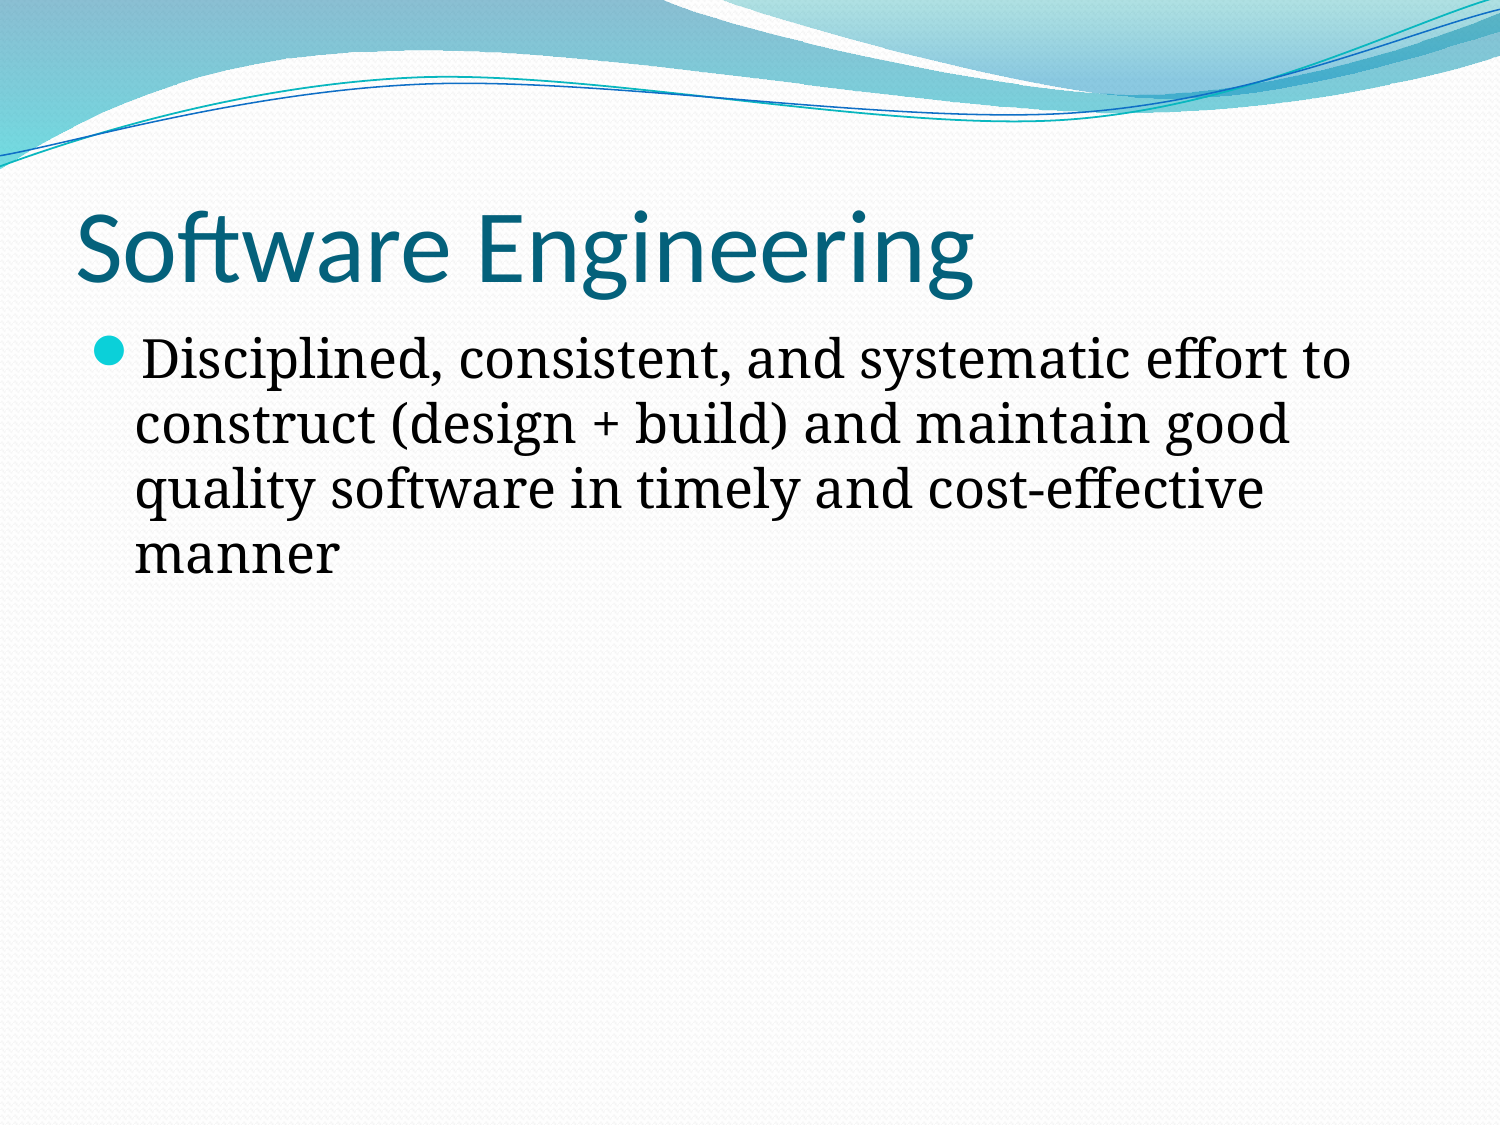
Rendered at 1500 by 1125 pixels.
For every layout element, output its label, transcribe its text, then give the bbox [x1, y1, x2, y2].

list Disciplined, consistent, and systematic effort to construct (design + build) and maintain good quality software in timely and cost-effective manner [75, 317, 1425, 1038]
title Software Engineering [75, 115, 1425, 303]
